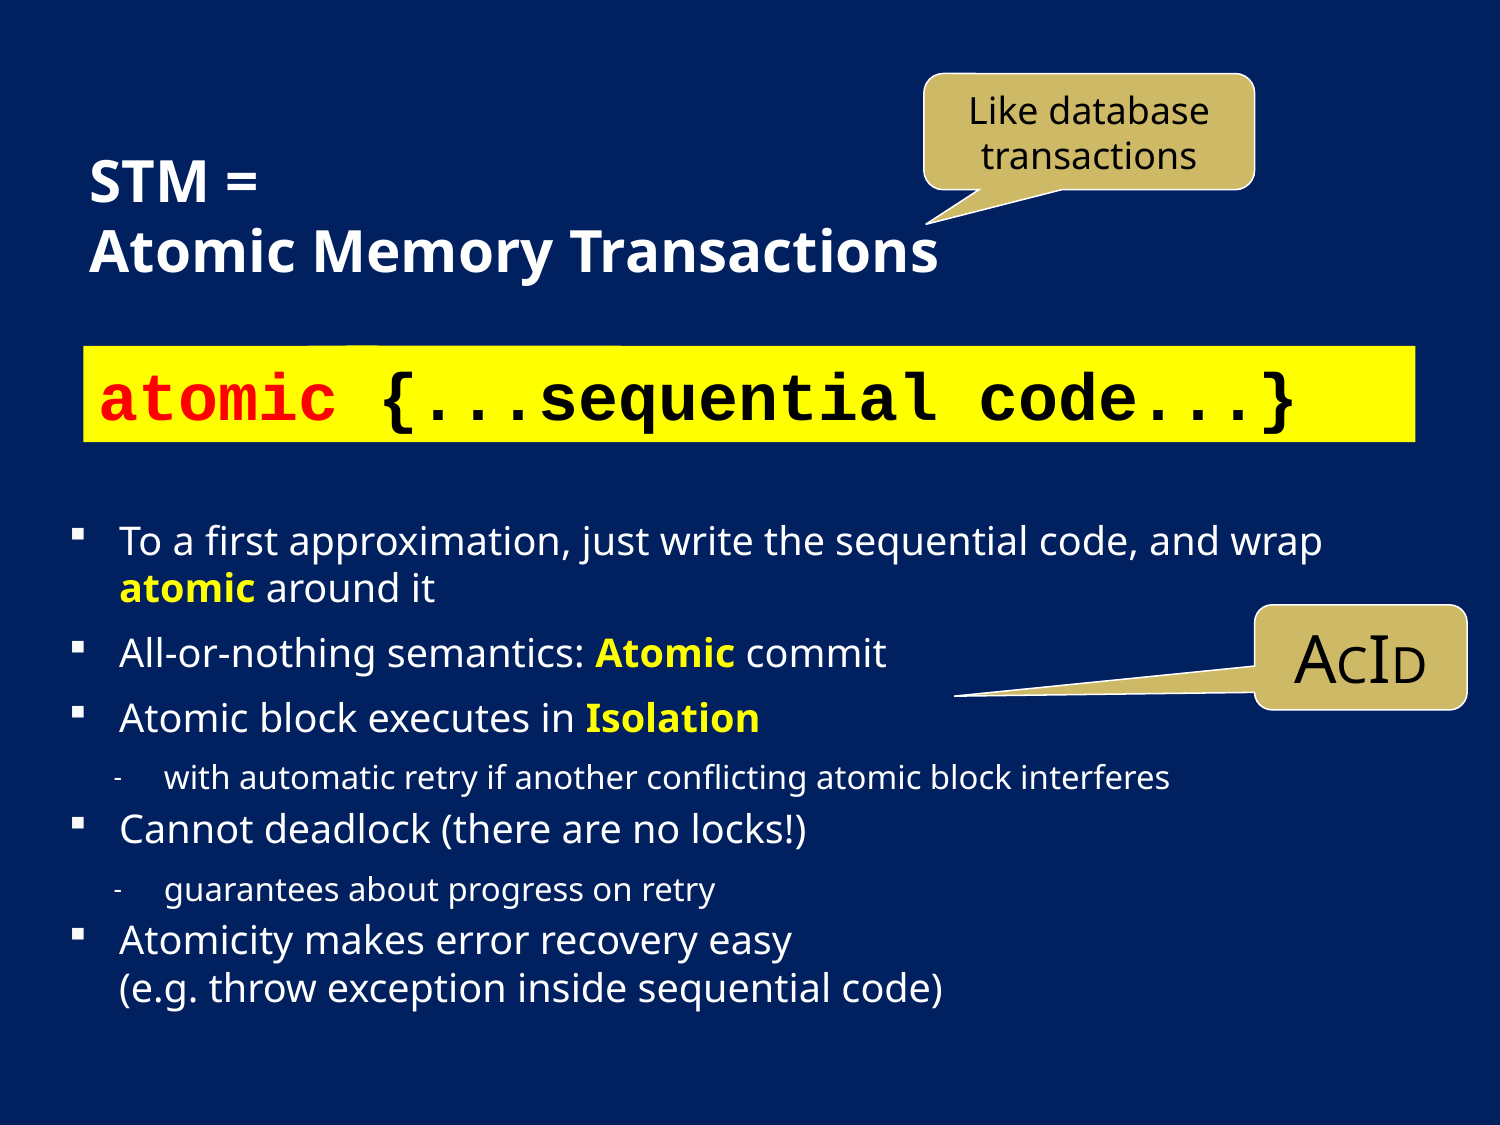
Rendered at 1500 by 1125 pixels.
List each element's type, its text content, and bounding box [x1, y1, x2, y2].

text_box Like database transactions [923, 73, 1255, 225]
title STM = Atomic Memory Transactions [75, 136, 1425, 325]
list To a first approximation, just write the sequential code, and wrap atomic around it All-or-nothing semantics: Atomic commit Atomic block executes in Isolation with automatic retry if another conflicting atomic block interferes Cannot deadlock (there are no locks!) guarantees about progress on retry Atomicity makes error recovery easy (e.g. throw exception inside sequential code) [54, 508, 1471, 1023]
text_box atomic {...sequential code...} [84, 346, 1415, 442]
text_box ACID [954, 604, 1468, 710]
